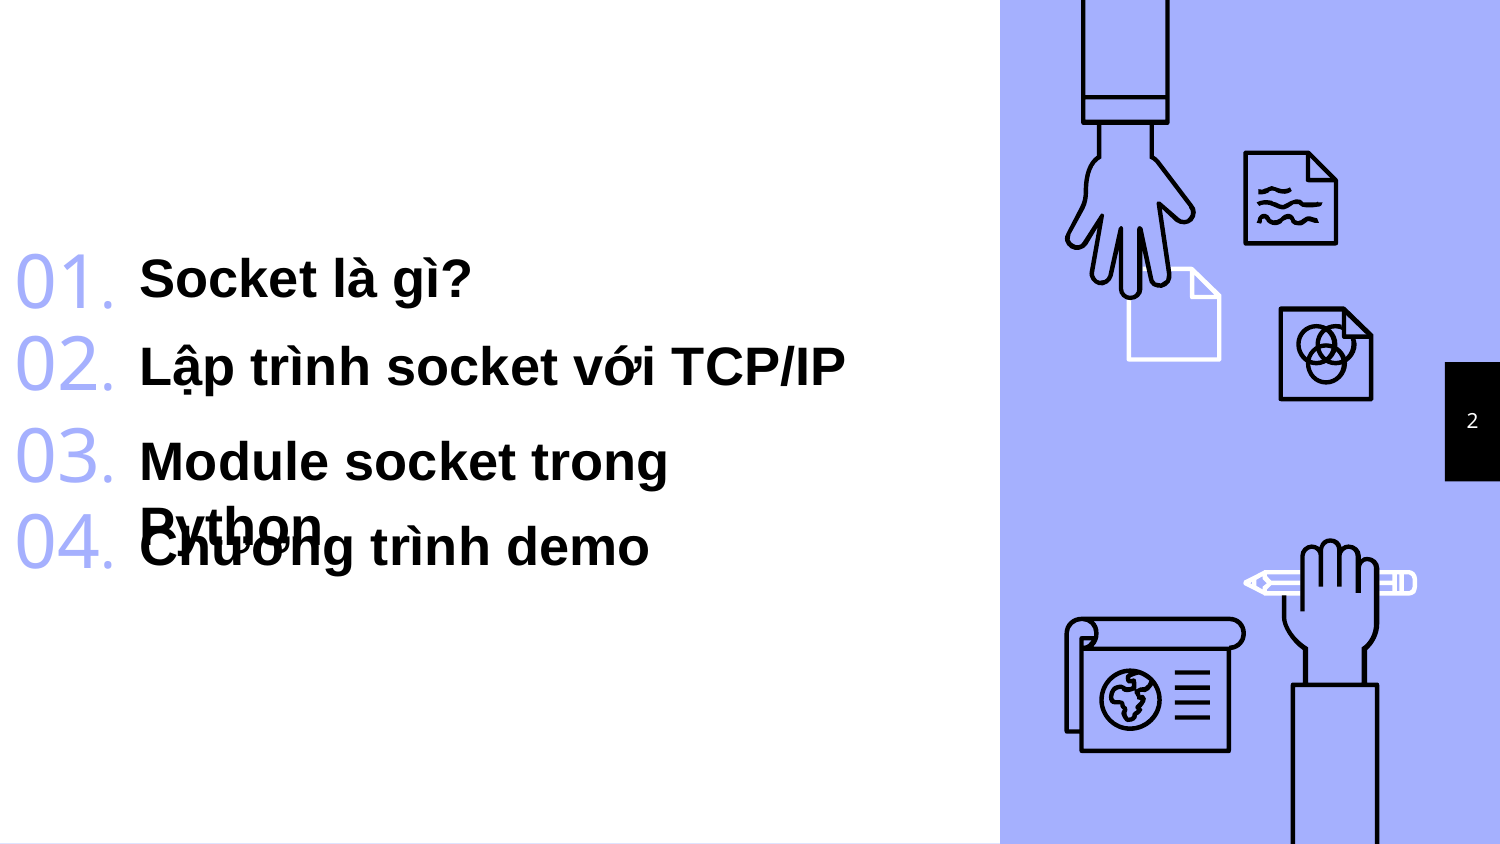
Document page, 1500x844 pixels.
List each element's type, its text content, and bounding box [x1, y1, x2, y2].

text_box Module socket trong Python [124, 418, 884, 564]
text_box Lập trình socket với TCP/IP [124, 323, 995, 404]
slide_number 2 [1444, 362, 1500, 482]
text_box 02. [0, 308, 161, 399]
text_box Socket là gì? [161, 235, 527, 316]
text_box 01. [0, 225, 161, 308]
text_box 03. [0, 399, 161, 486]
text_box Chương trình demo [124, 503, 671, 584]
text_box 04. [0, 486, 161, 592]
